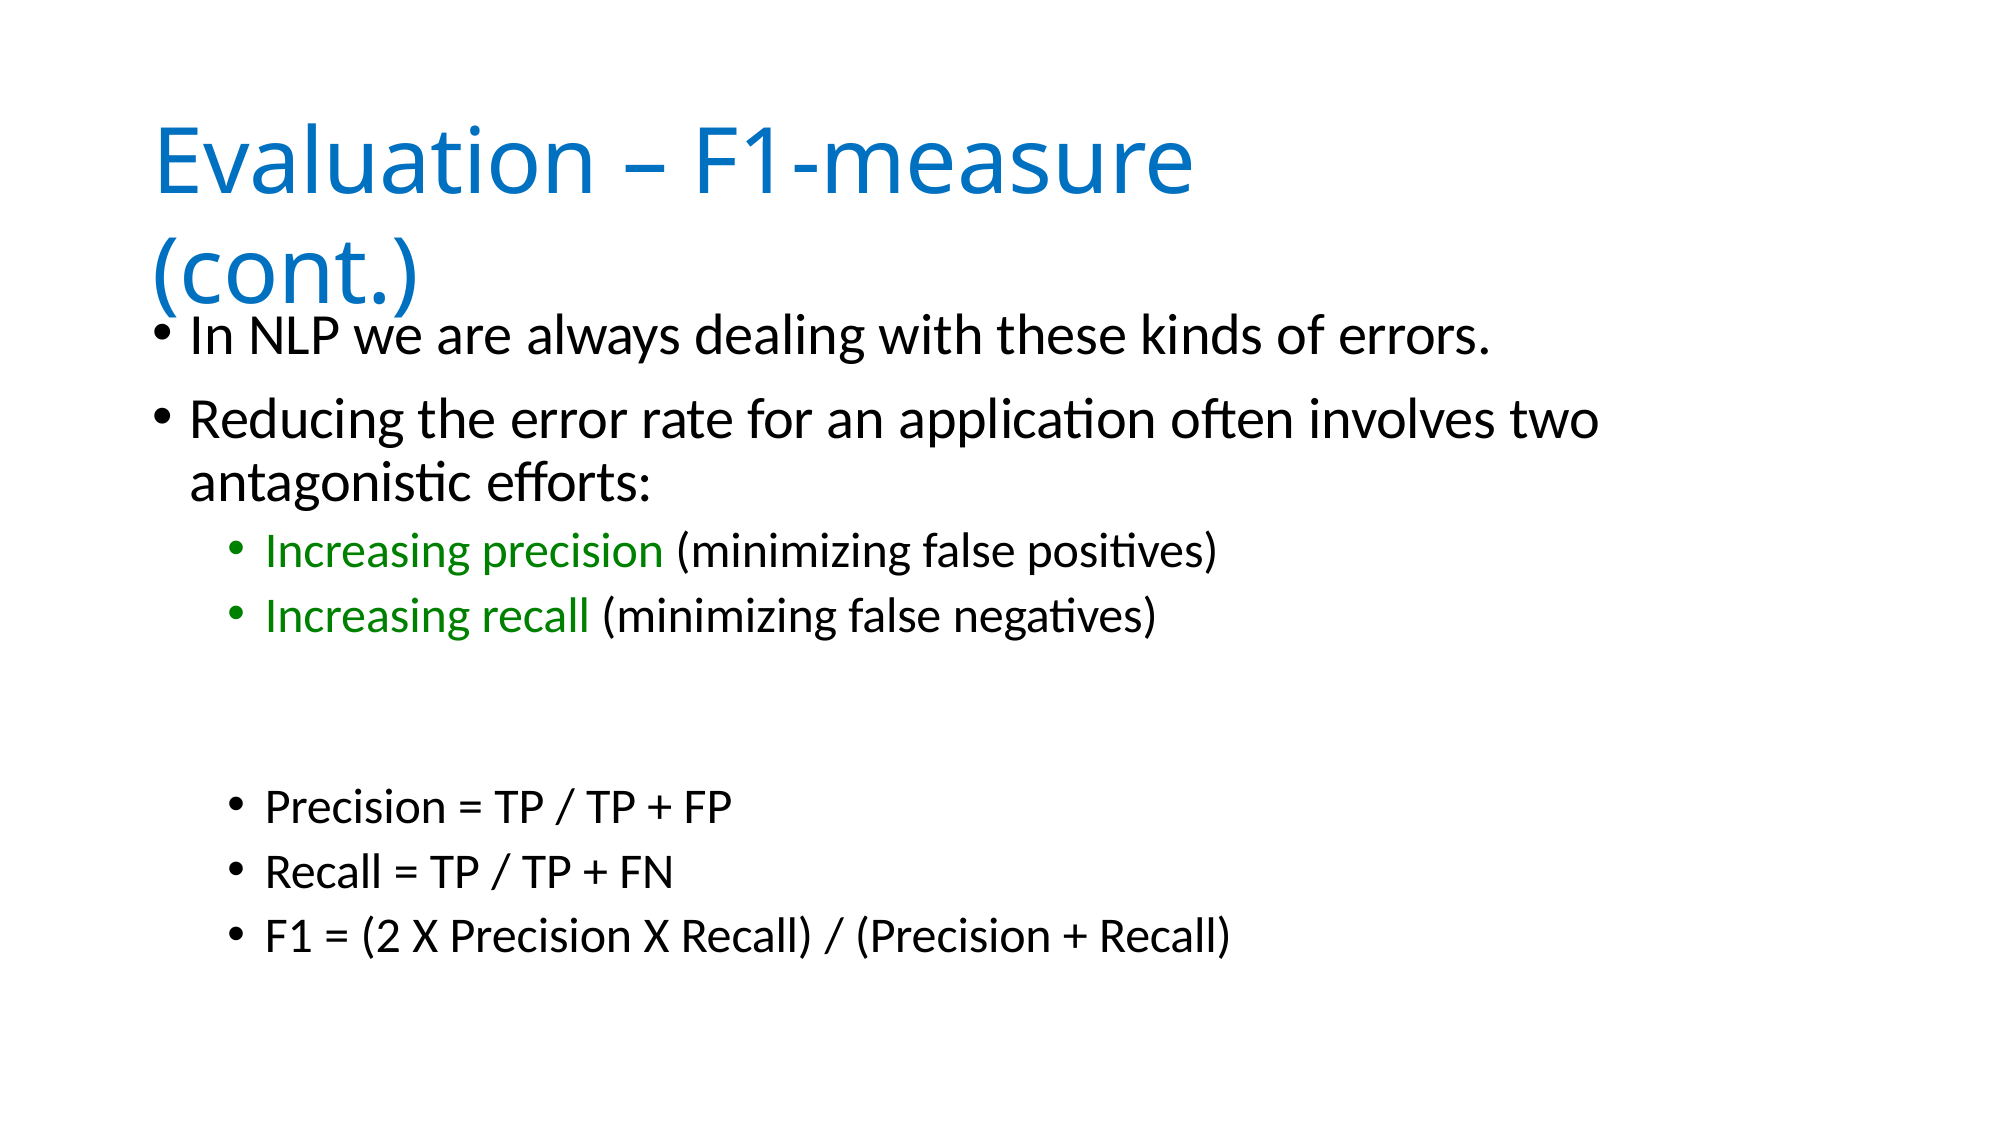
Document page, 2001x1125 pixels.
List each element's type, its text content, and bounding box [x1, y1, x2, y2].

title Evaluation – F1-measure (cont.) [150, 100, 1321, 281]
text_box In NLP we are always dealing with these kinds of errors. Reducing the error rate for an application often involves two antagonistic efforts: Increasing precision (minimizing false positives) Increasing recall (minimizing false negatives) Precision = TP / TP + FP Recall = TP / TP + FN F1 = (2 X Precision X Recall) / (Precision + Recall) [150, 281, 1620, 963]
